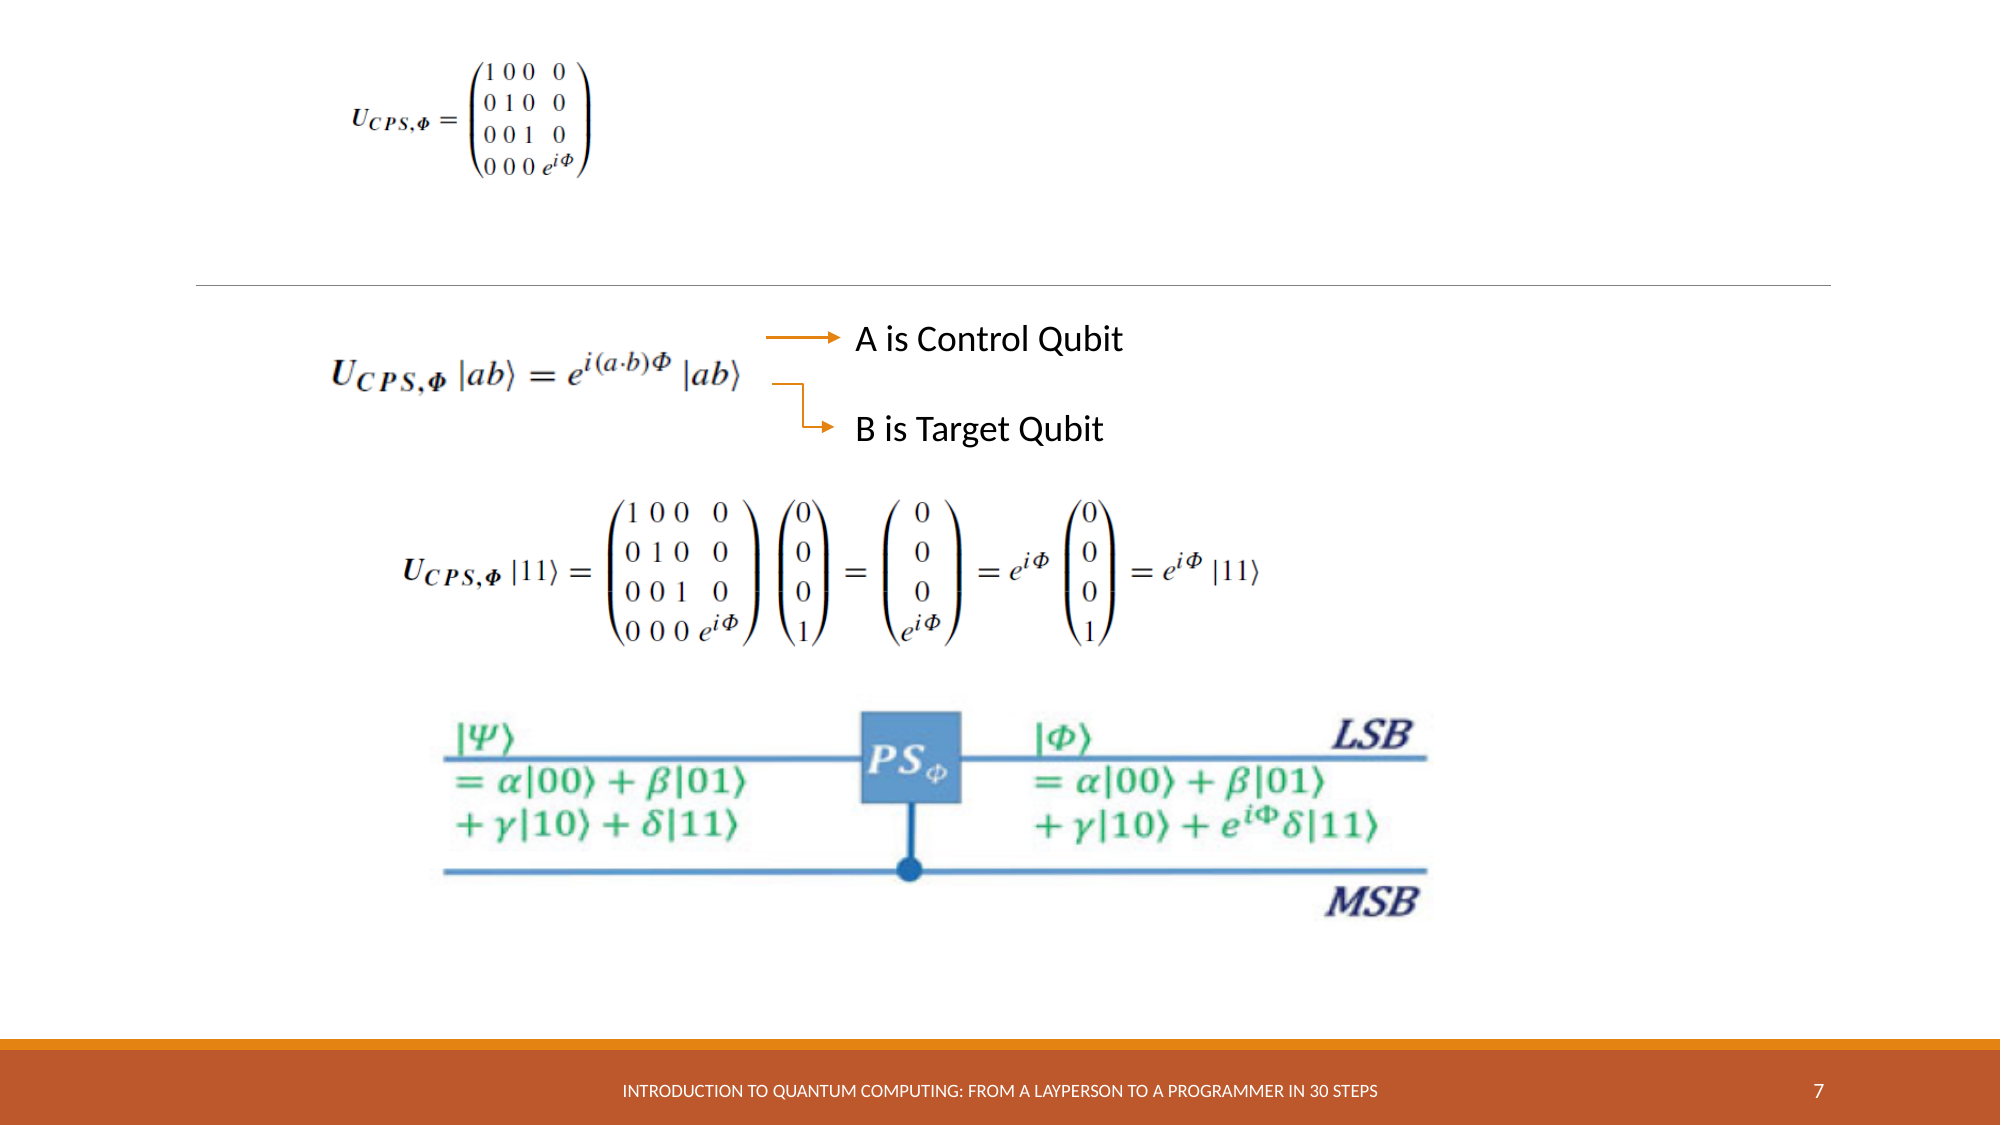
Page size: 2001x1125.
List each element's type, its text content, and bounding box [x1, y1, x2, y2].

text_box A is Control Qubit B is Target Qubit [840, 306, 1416, 457]
picture [386, 485, 1264, 655]
picture [386, 678, 1494, 951]
slide_number 7 [1624, 1059, 1840, 1120]
picture [311, 328, 767, 405]
footer Introduction to Quantum Computing: From a Layperson to a Programmer in 30 Steps [604, 1059, 1396, 1120]
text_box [771, 382, 835, 428]
picture [332, 46, 606, 192]
